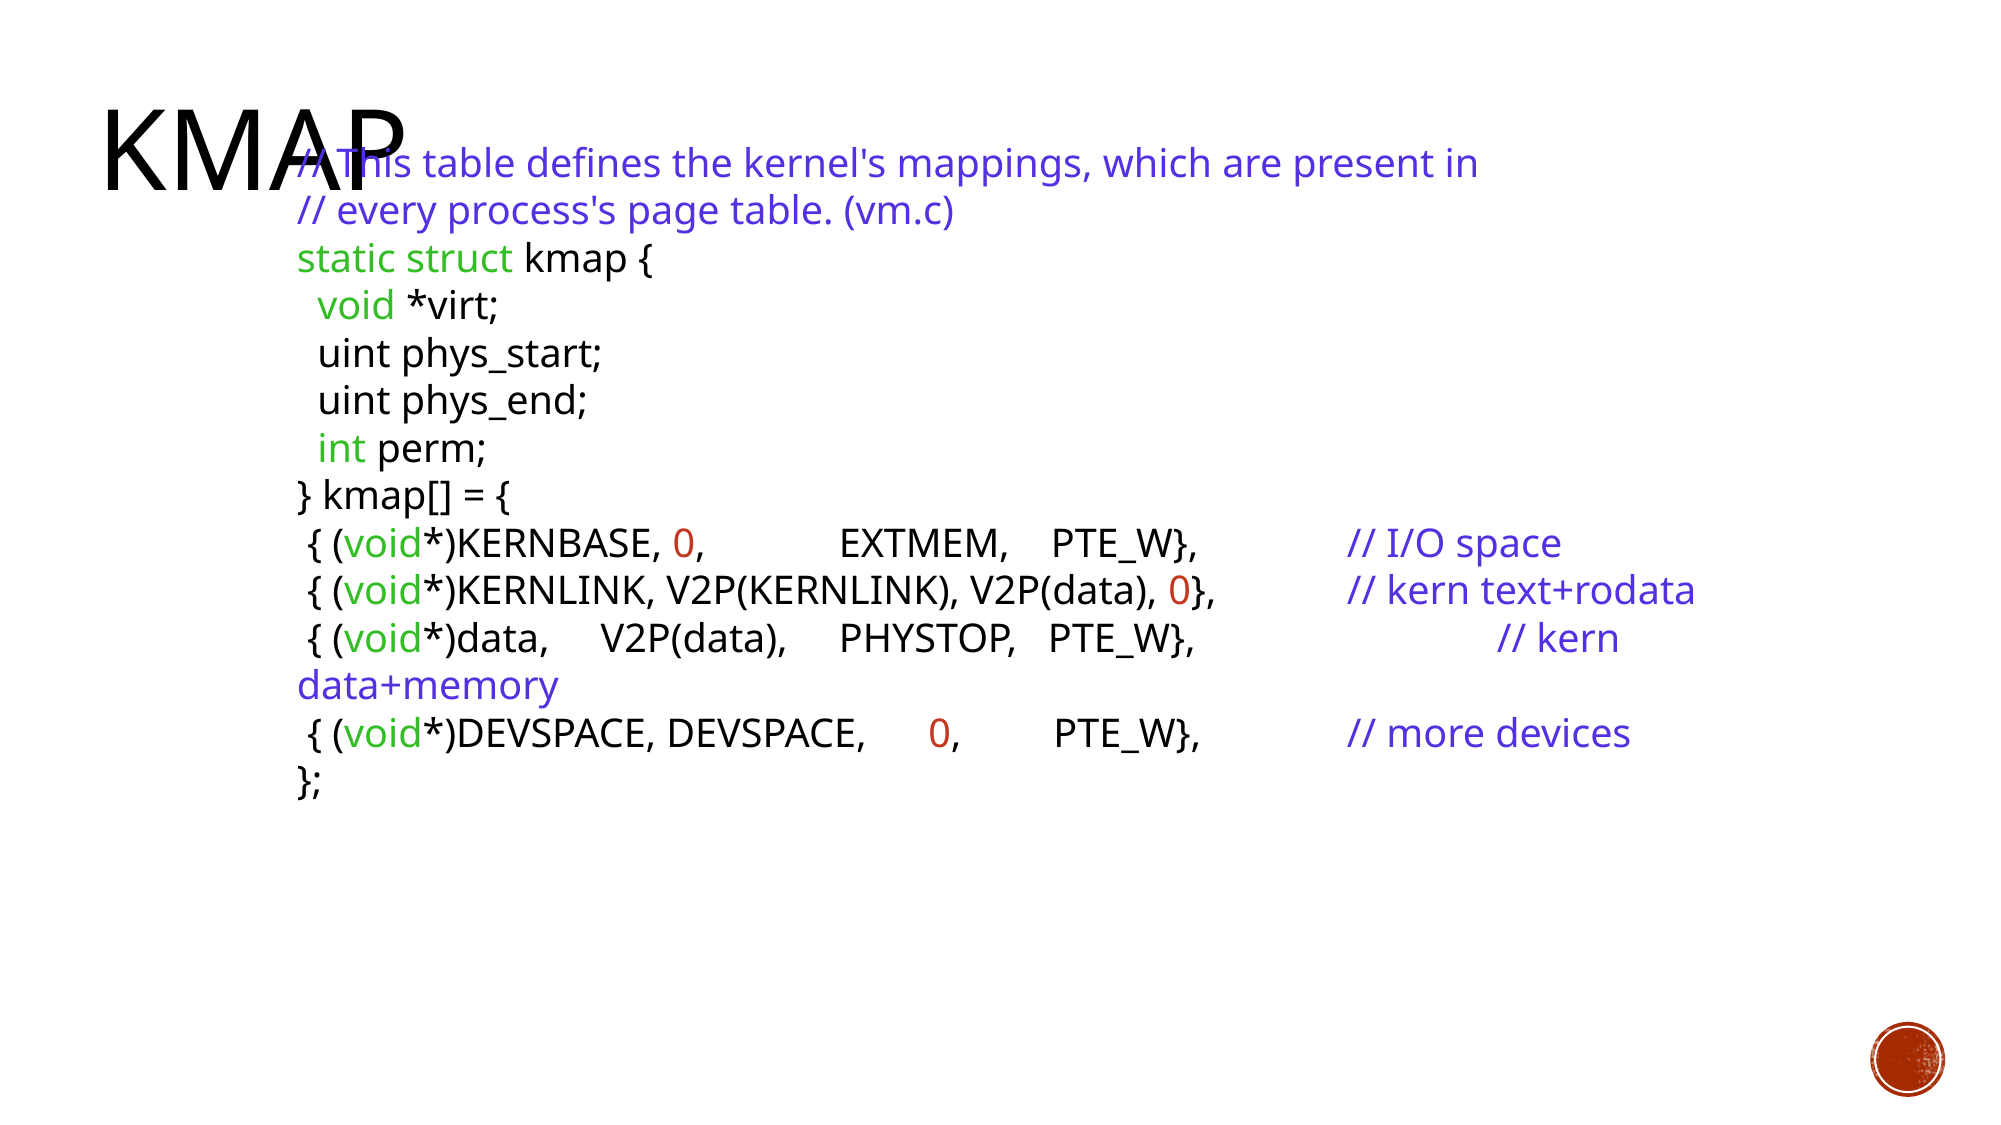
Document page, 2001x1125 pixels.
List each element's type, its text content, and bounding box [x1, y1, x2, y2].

text_box // This table defines the kernel's mappings, which are present in // every process's page table. (vm.c) static struct kmap { void *virt; uint phys_start; uint phys_end; int perm; } kmap[] = { { (void*)KERNBASE, 0, EXTMEM, PTE_W}, // I/O space { (void*)KERNLINK, V2P(KERNLINK), V2P(data), 0}, // kern text+rodata { (void*)data, V2P(data), PHYSTOP, PTE_W}, // kern data+memory { (void*)DEVSPACE, DEVSPACE, 0, PTE_W}, // more devices }; [291, 131, 1854, 809]
title kmap [82, 22, 1733, 287]
